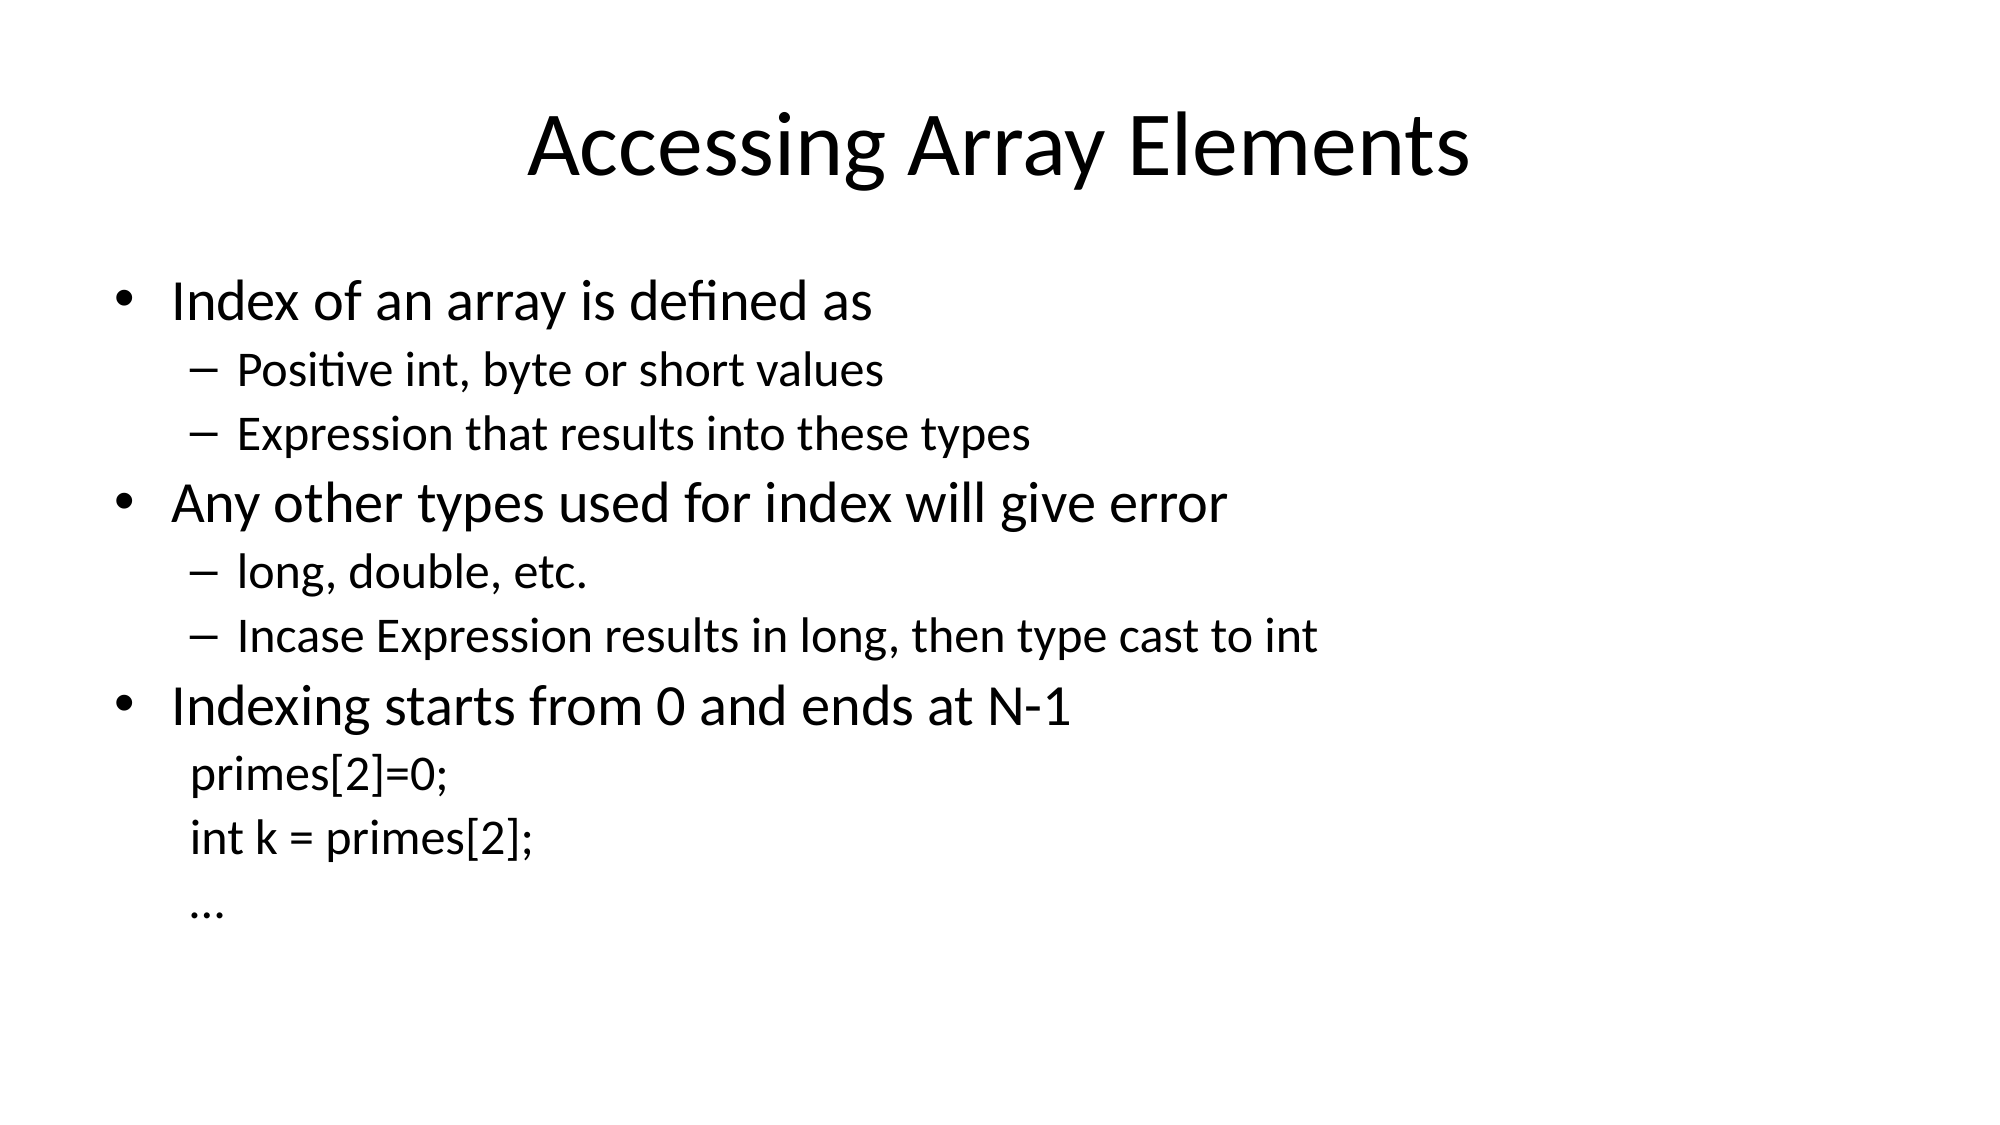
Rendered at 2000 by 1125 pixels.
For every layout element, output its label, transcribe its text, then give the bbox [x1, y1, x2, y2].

title Accessing Array Elements [99, 45, 1900, 233]
list Index of an array is defined as Positive int, byte or short values Expression that results into these types Any other types used for index will give error long, double, etc. Incase Expression results in long, then type cast to int Indexing starts from 0 and ends at N-1 primes[2]=0; int k = primes[2]; … [99, 262, 1900, 1005]
